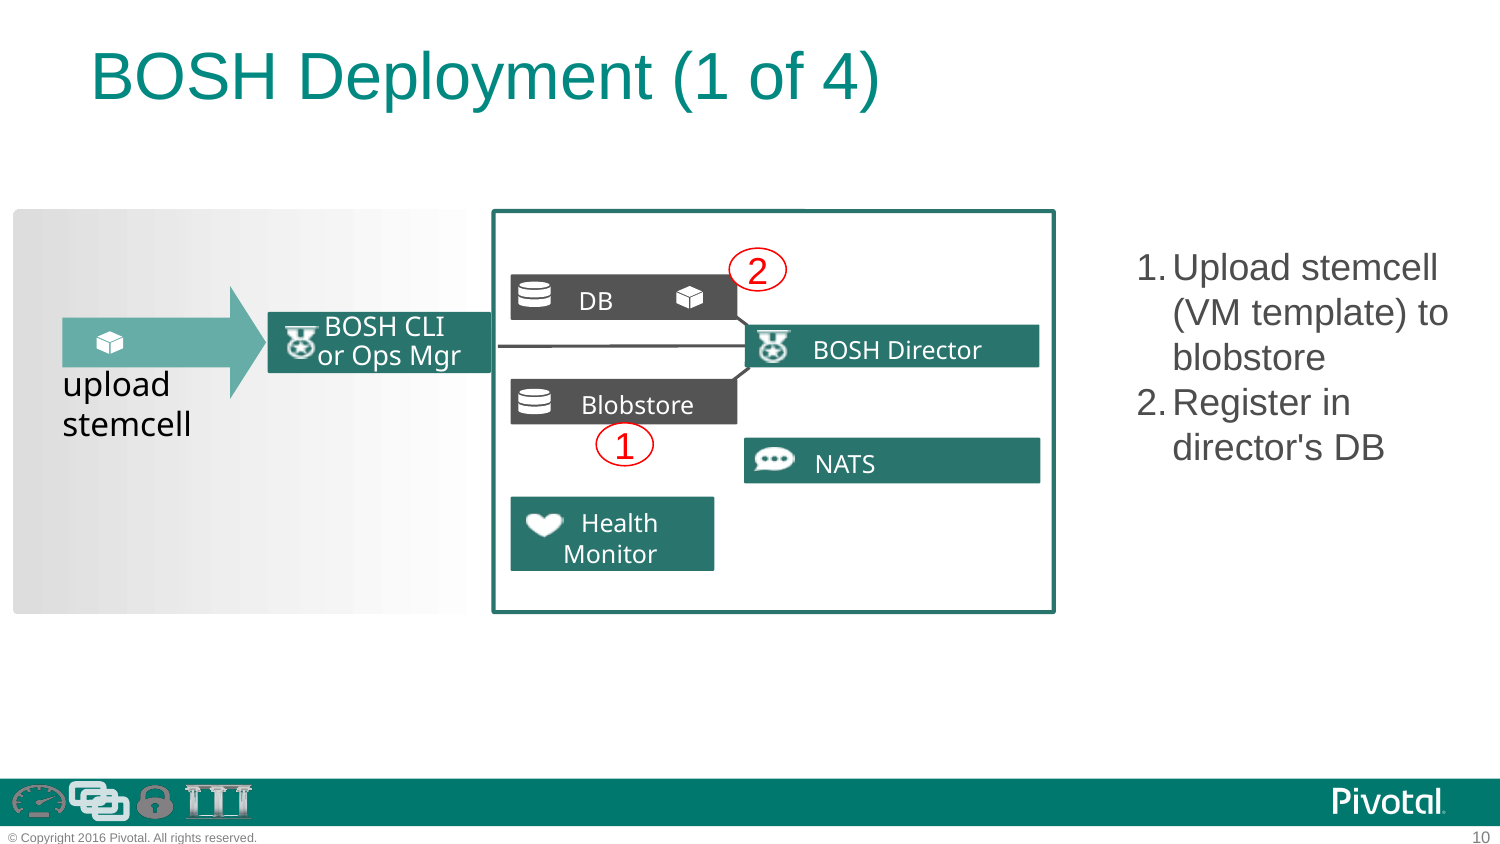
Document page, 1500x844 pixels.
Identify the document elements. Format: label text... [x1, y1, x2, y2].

text_box Upload stemcell (VM template) to blobstore Register in director's DB [1119, 235, 1468, 619]
title BOSH Deployment (1 of 4) [75, 3, 1425, 144]
picture [1327, 779, 1450, 820]
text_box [13, 209, 1055, 615]
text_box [12, 783, 254, 820]
